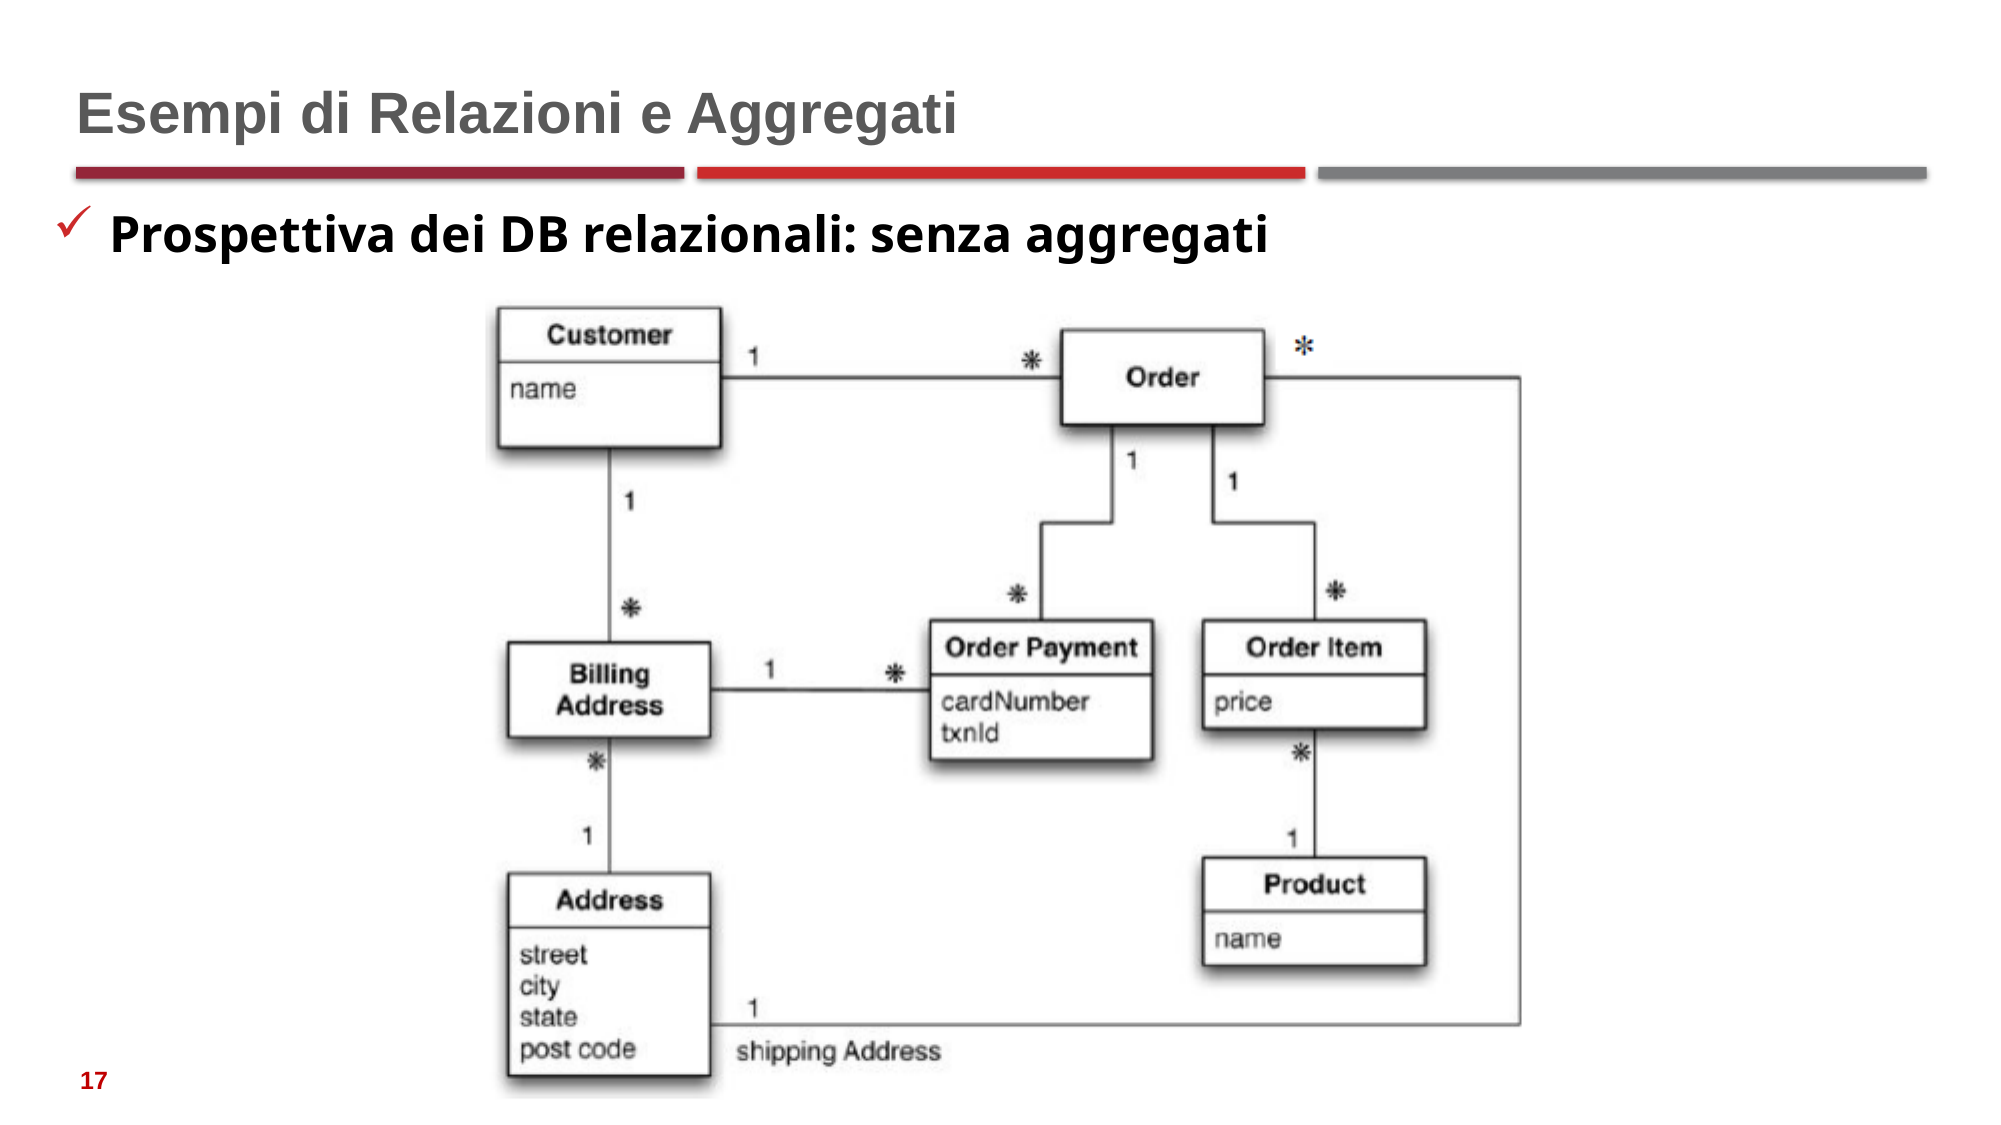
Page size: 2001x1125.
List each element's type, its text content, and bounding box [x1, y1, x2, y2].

slide_number 17 [53, 1049, 136, 1110]
list Prospettiva dei DB relazionali: senza aggregati [53, 202, 1872, 923]
picture [450, 271, 1640, 1125]
title Esempi di Relazioni e Aggregati [76, 82, 1926, 146]
